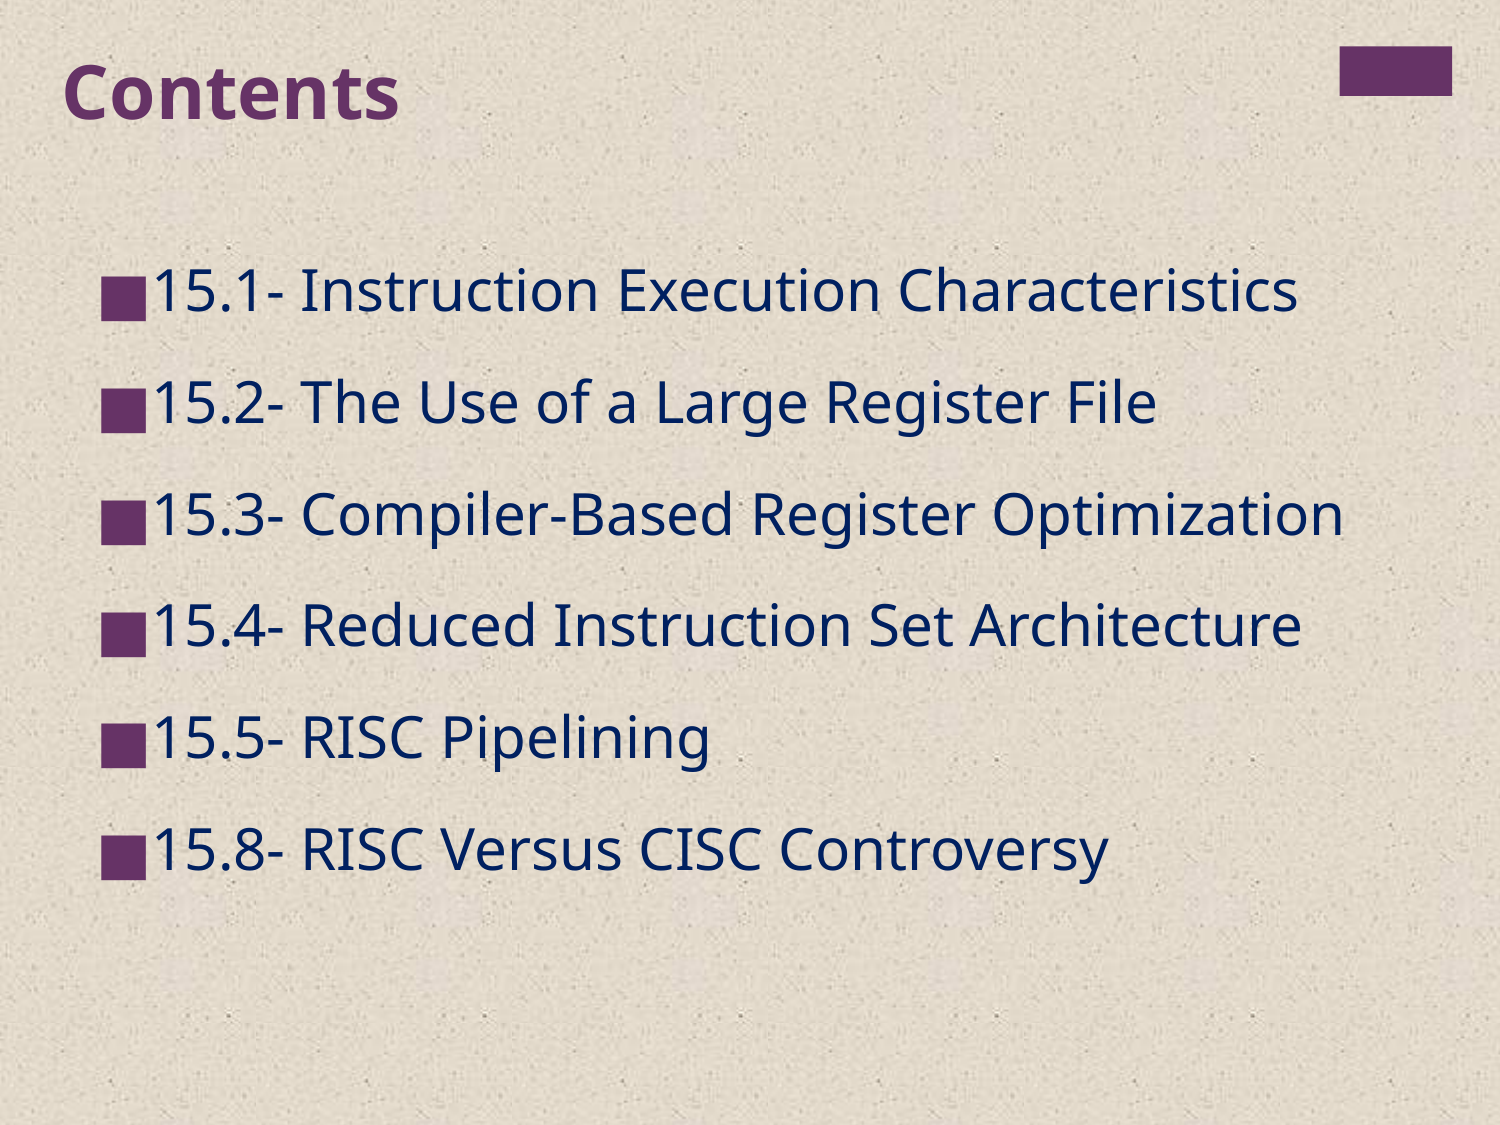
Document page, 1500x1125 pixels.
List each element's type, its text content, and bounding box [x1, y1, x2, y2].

text_box 15.1- Instruction Execution Characteristics 15.2- The Use of a Large Register File 15.3- Compiler-Based Register Optimization 15.4- Reduced Instruction Set Architecture 15.5- RISC Pipelining 15.8- RISC Versus CISC Controversy [81, 246, 1418, 1005]
title Contents [46, 36, 668, 153]
picture [0, 0, 1500, 1125]
